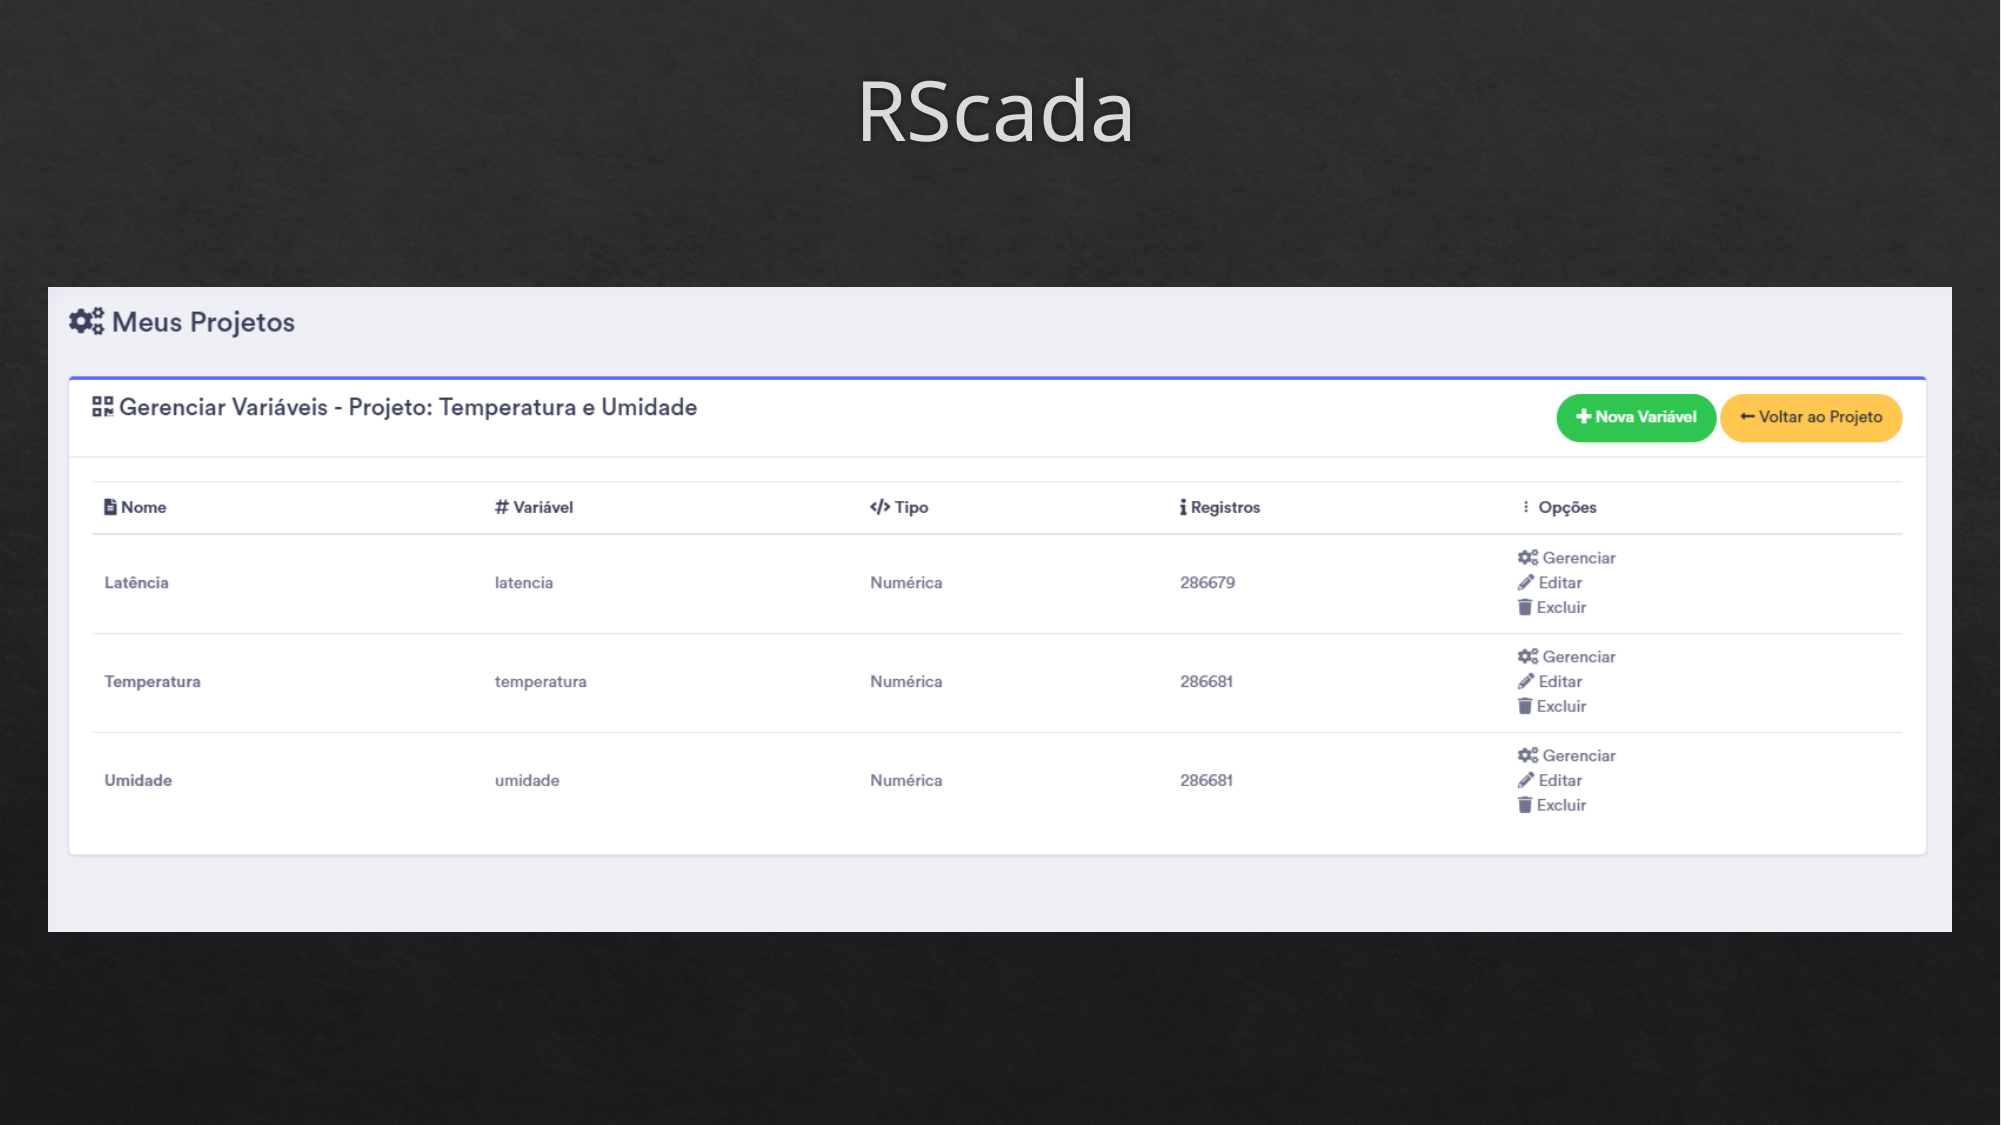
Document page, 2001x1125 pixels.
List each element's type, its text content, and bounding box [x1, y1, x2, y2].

title RScada [26, 28, 1967, 188]
picture [48, 286, 1952, 932]
